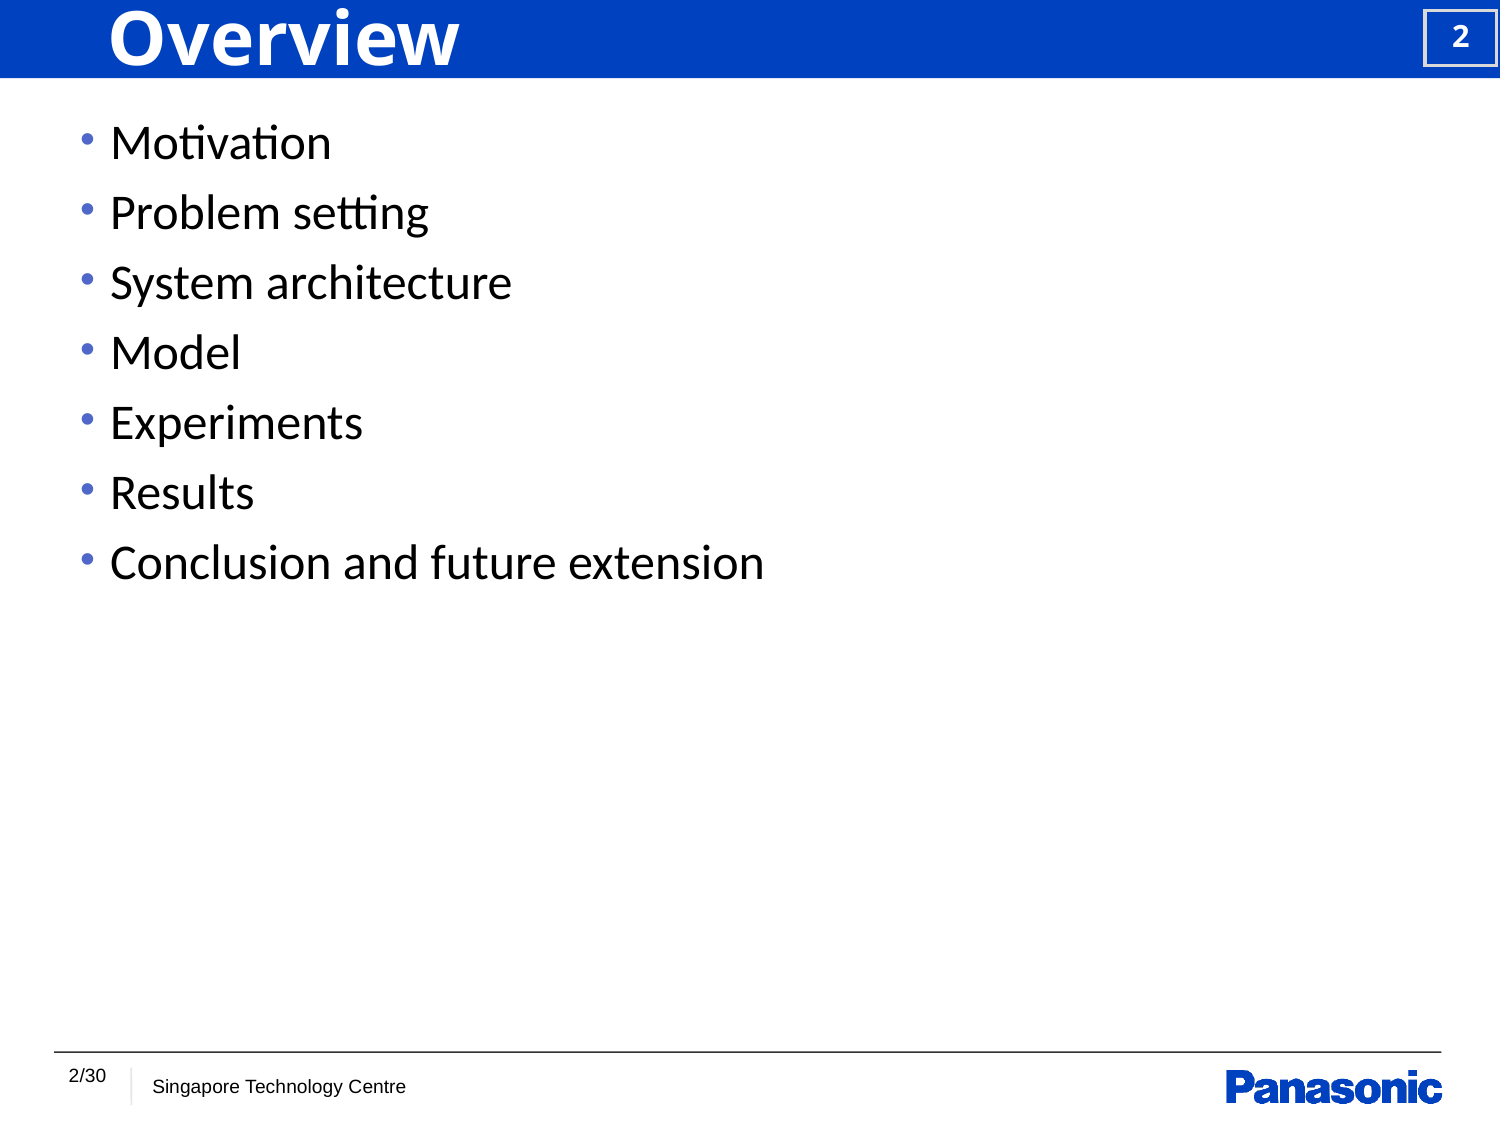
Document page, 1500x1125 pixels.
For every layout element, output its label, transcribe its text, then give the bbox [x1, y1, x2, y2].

picture [1224, 1068, 1444, 1105]
text_box [74, 87, 1425, 250]
text_box Motivation Problem setting System architecture Model Experiments Results Conclusion and future extension [65, 101, 1416, 902]
title Overview [92, 0, 1416, 71]
